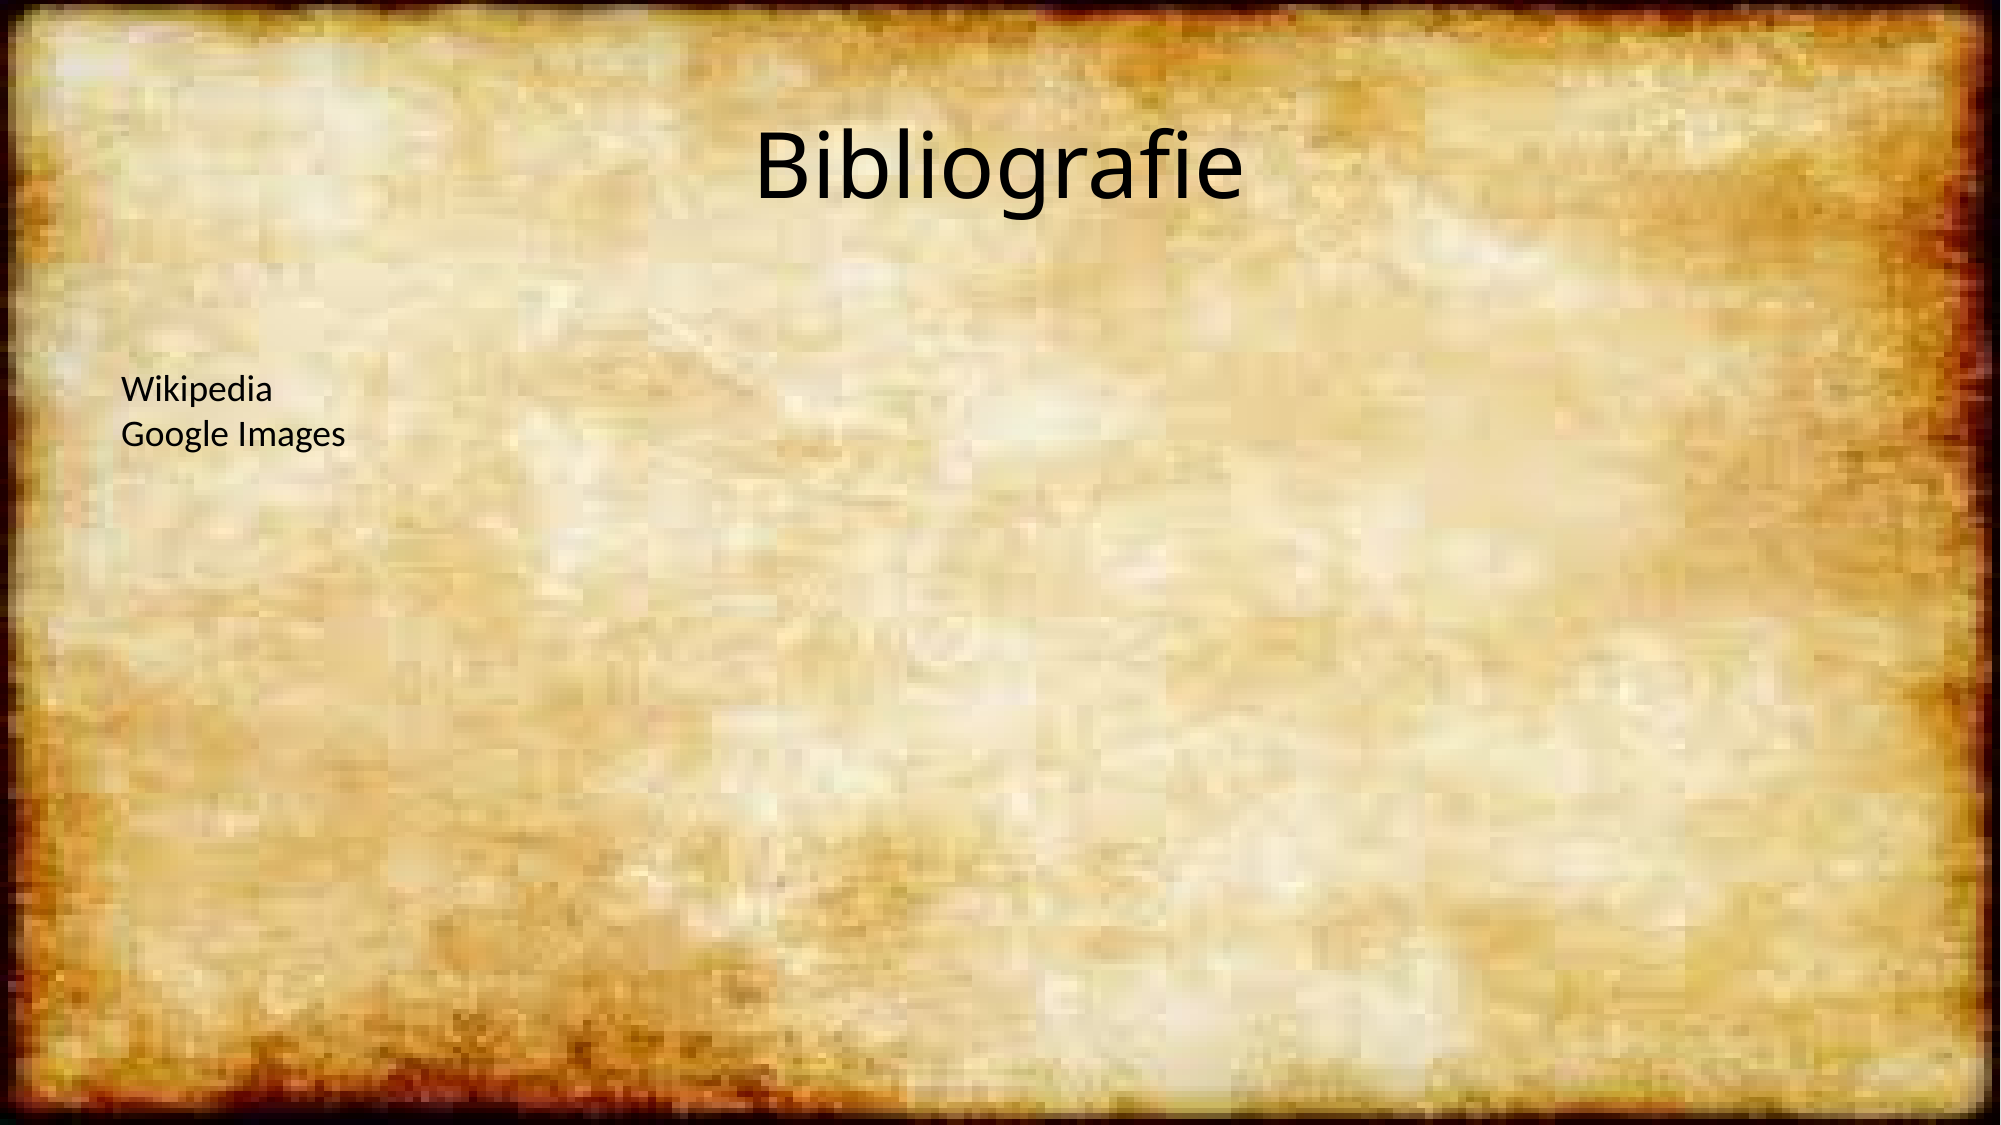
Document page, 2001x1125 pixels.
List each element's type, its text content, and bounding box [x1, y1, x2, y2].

picture [0, 0, 2001, 1125]
title Bibliografie [137, 59, 1863, 278]
text_box Wikipedia Google Images [106, 356, 1680, 506]
